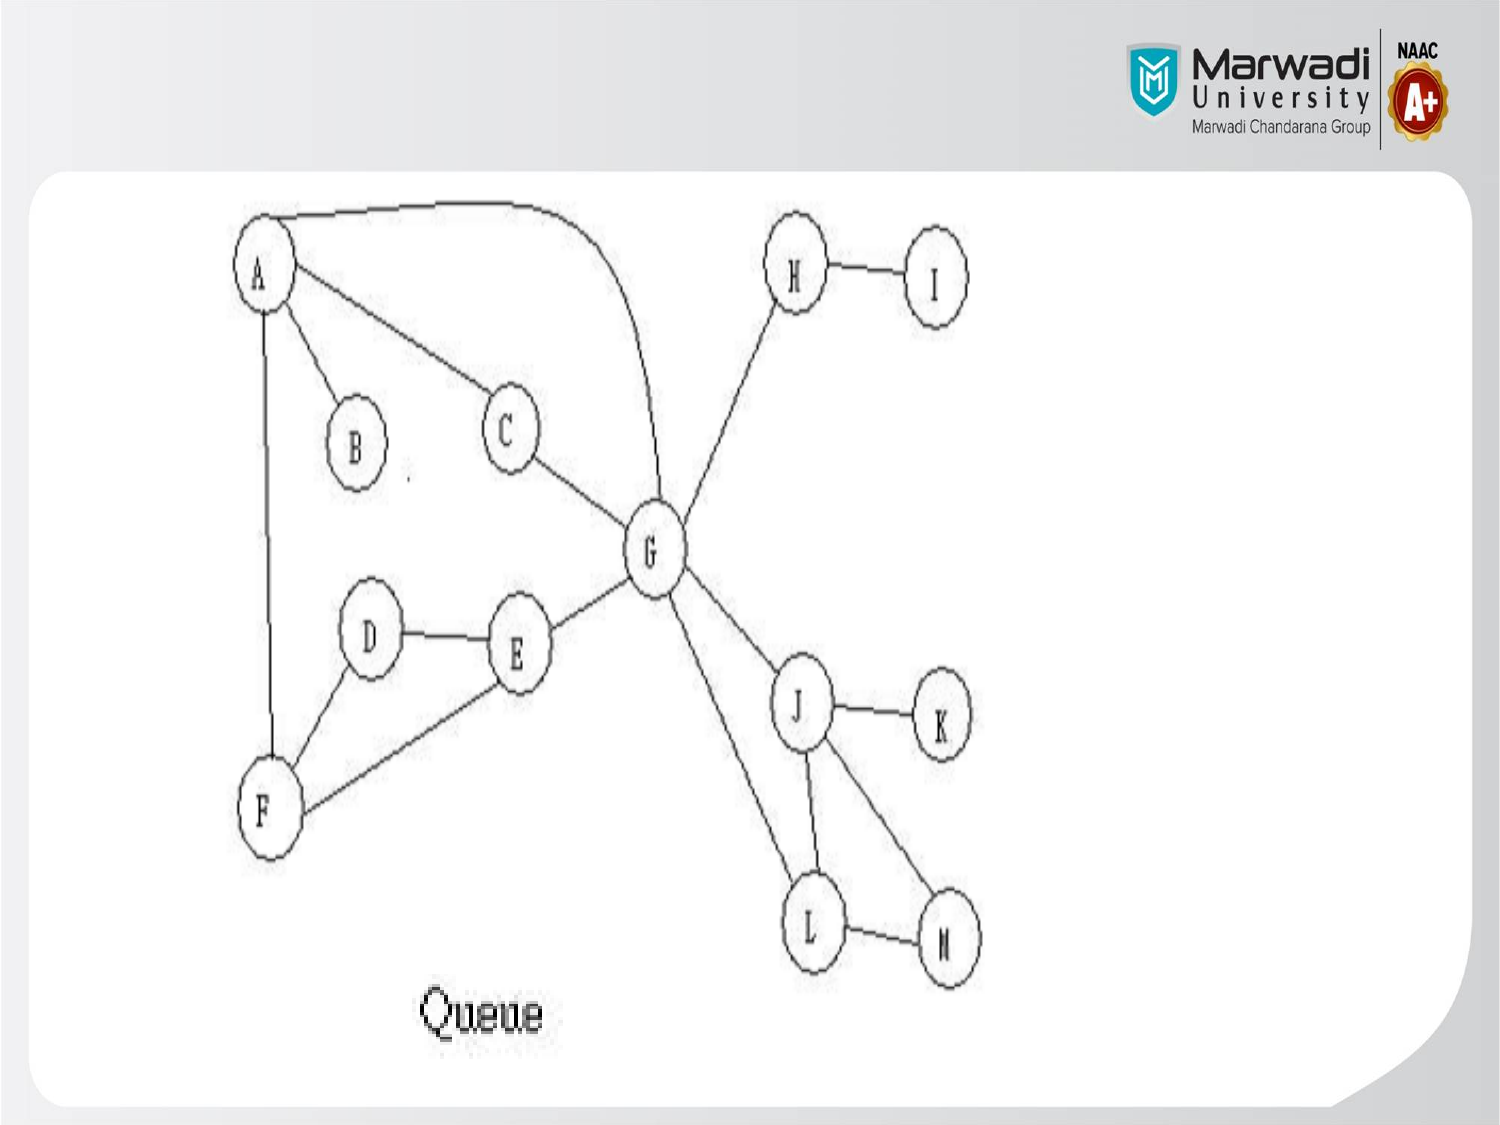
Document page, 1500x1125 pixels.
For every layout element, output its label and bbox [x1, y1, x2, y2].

text_box [224, 199, 987, 1002]
picture [0, 0, 1500, 1125]
text_box [412, 974, 563, 1060]
